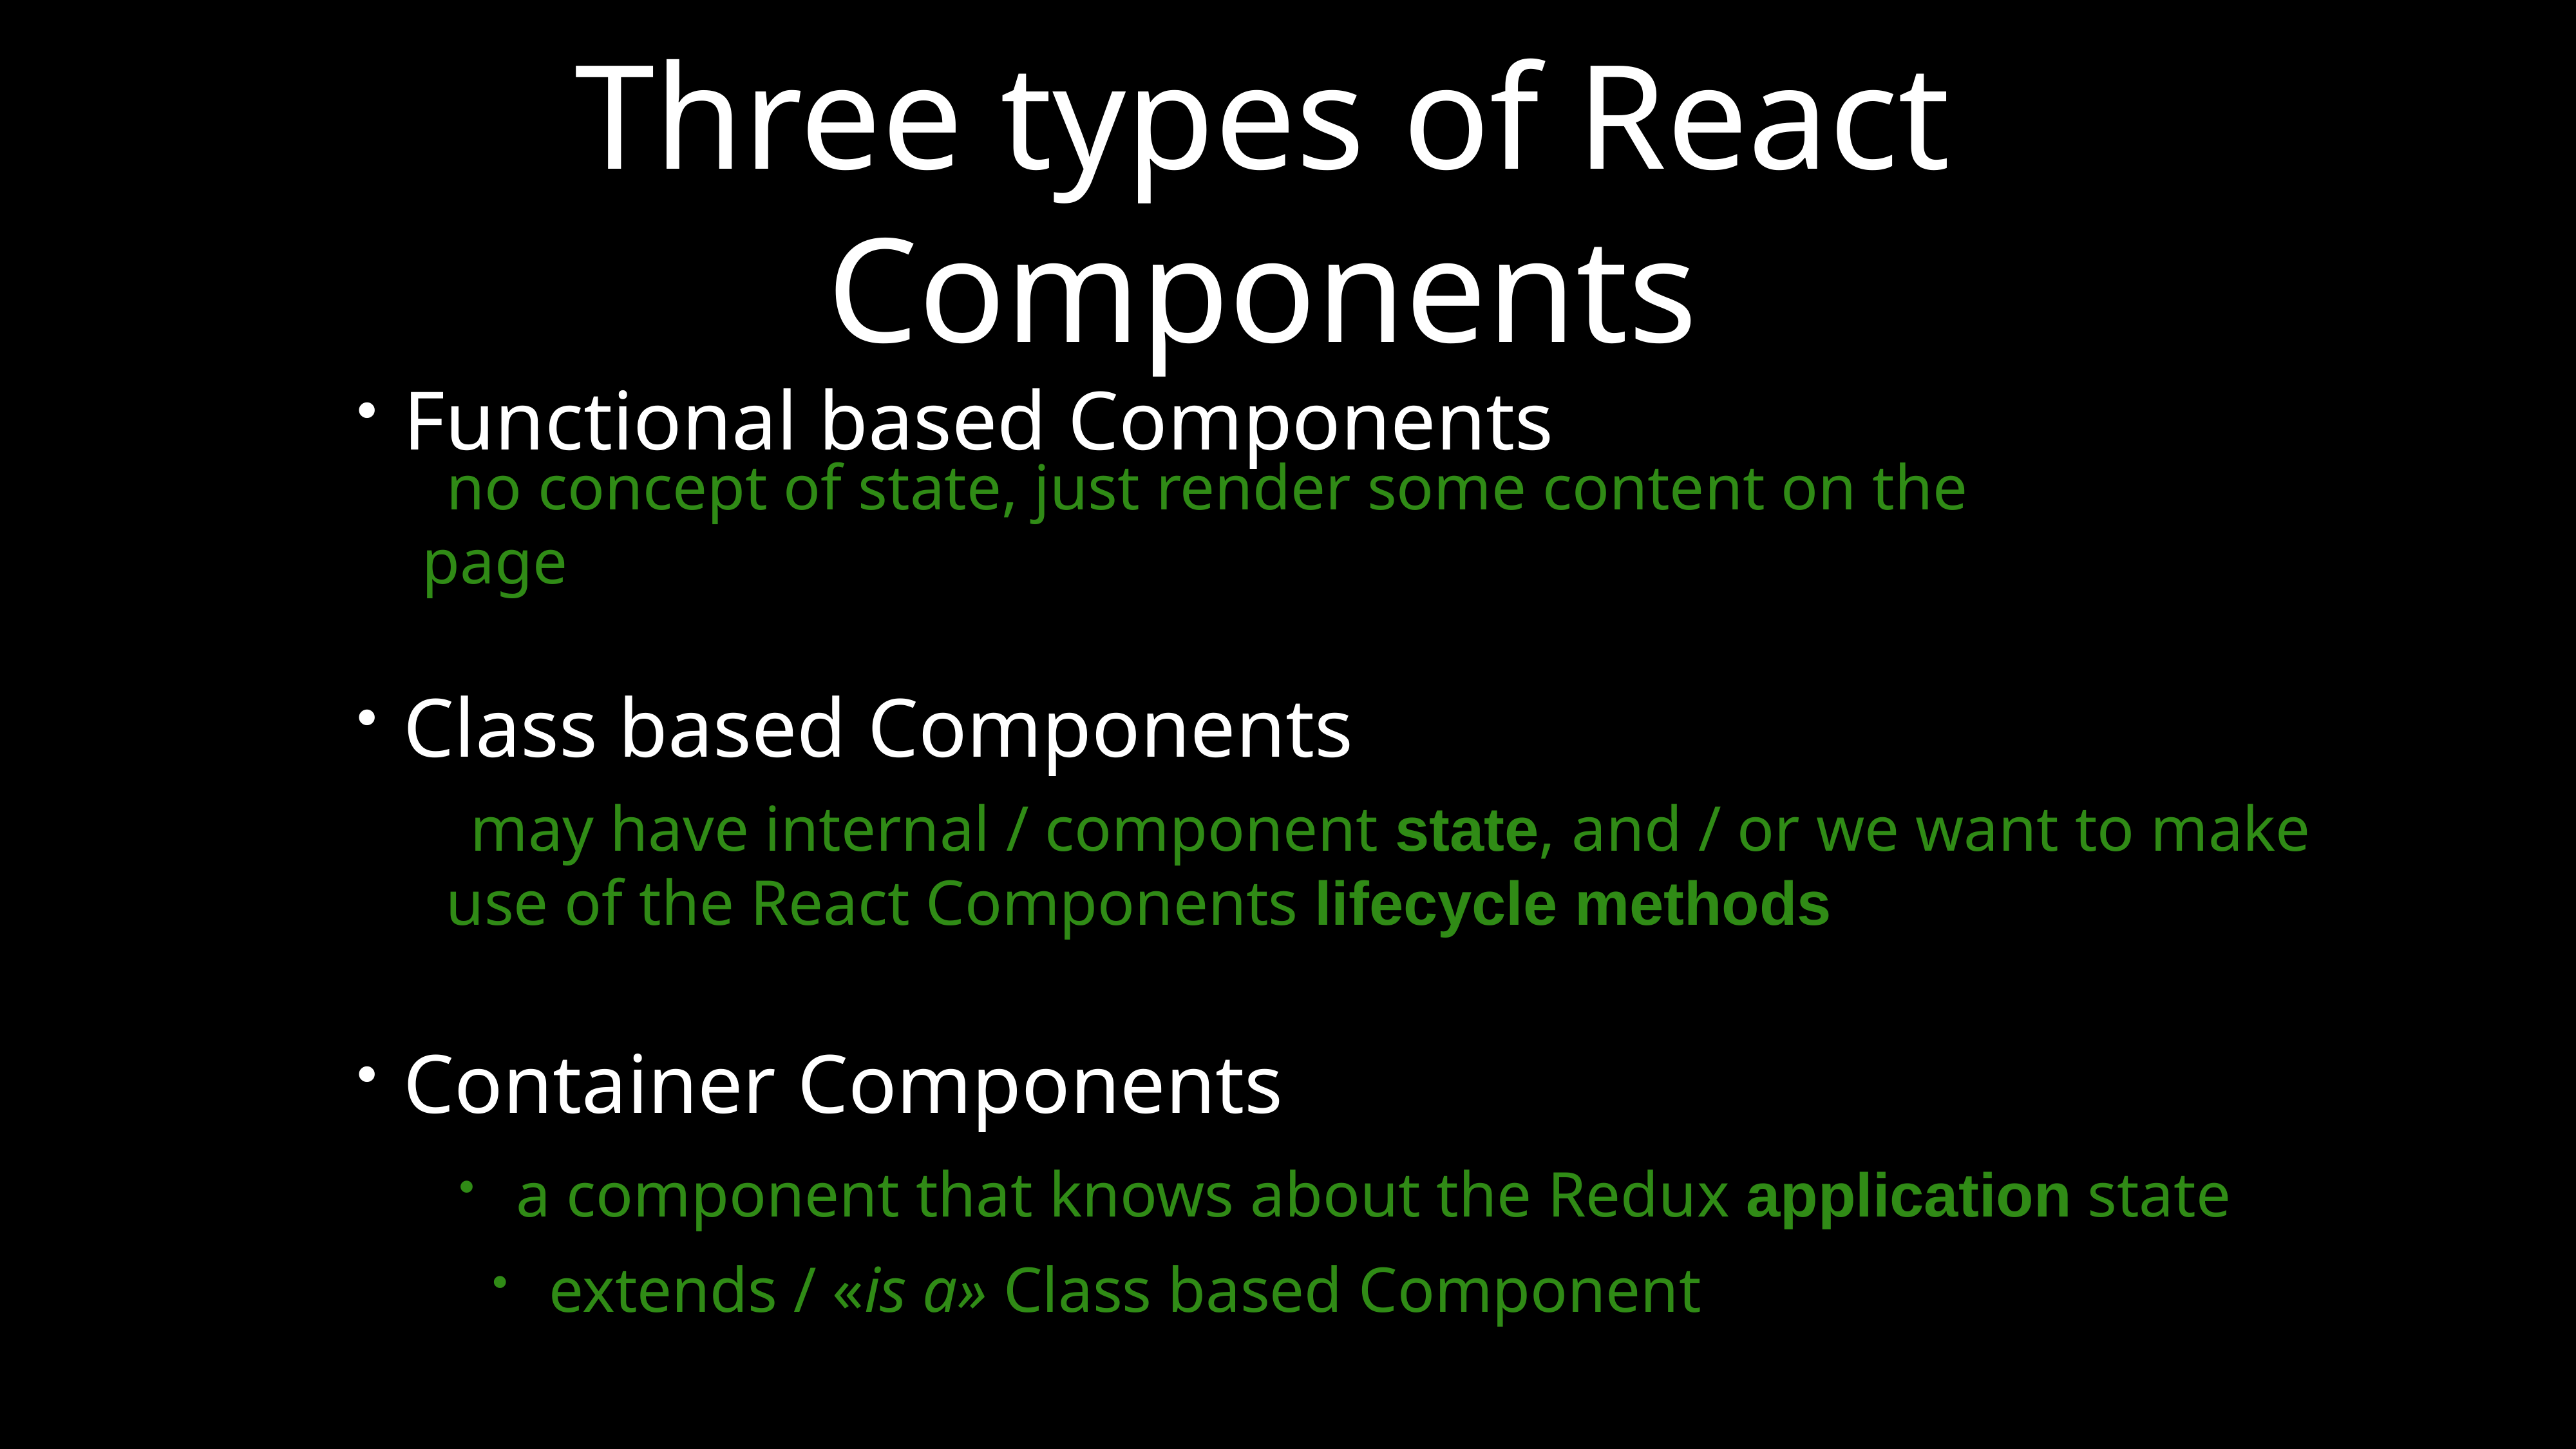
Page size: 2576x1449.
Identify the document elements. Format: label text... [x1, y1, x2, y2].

text_box extends / «is a» Class based Component [437, 1242, 1725, 1332]
text_box a component that knows about the Redux application state [404, 1147, 2239, 1237]
text_box Container Components [350, 1003, 1999, 1160]
list Functional based Components [349, 339, 2000, 496]
text_box may have internal / component state, and / or we want to make use of the React Components lifecycle methods [439, 782, 2379, 945]
text_box no concept of state, just render some content on the page [415, 477, 2114, 567]
text_box Class based Components [350, 646, 1999, 803]
title Three types of React Components [146, 37, 2380, 359]
